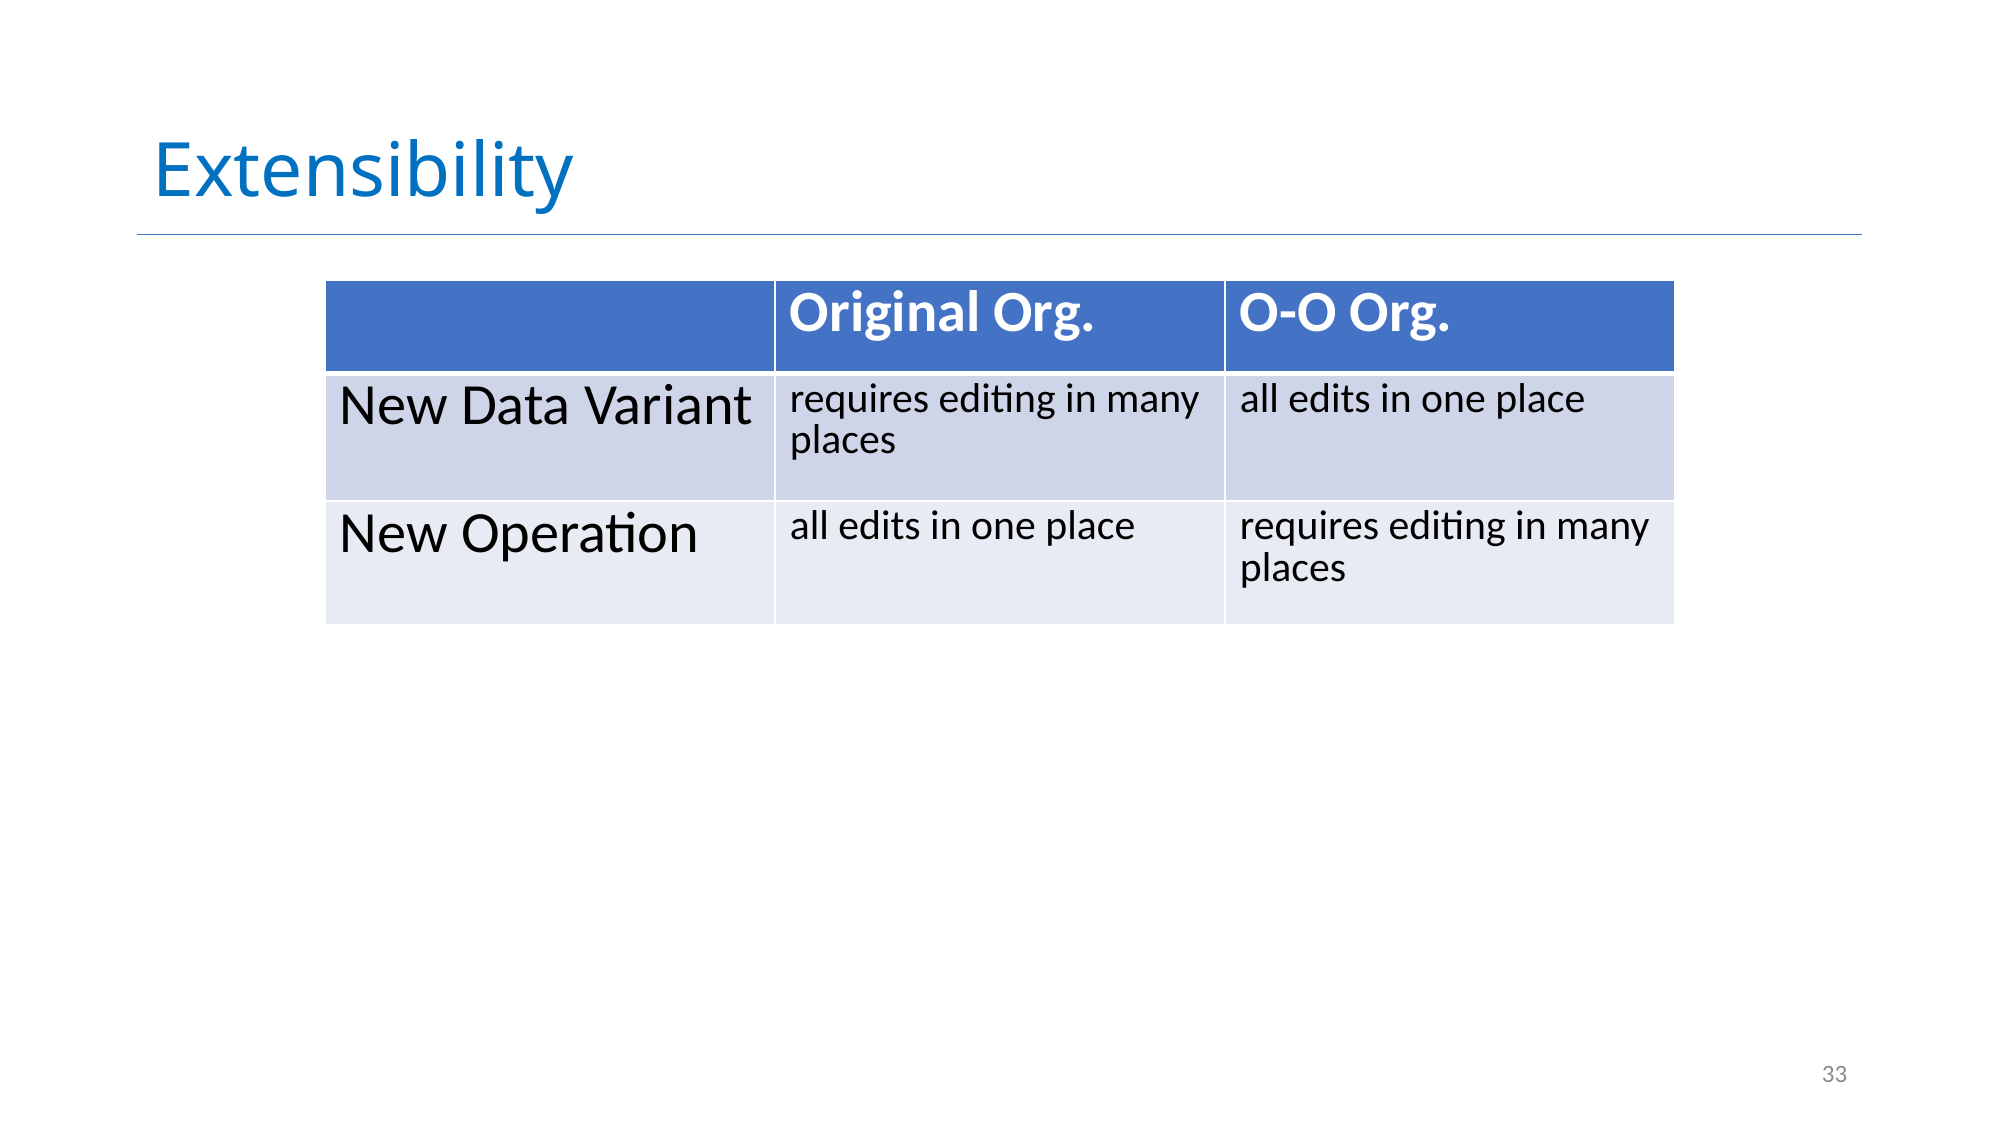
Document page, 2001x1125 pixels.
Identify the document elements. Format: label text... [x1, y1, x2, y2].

table_header [326, 281, 774, 371]
table_header O-O Org. [1226, 281, 1674, 371]
table_cell all edits in one place [776, 502, 1224, 624]
slide_number 33 [1412, 1042, 1863, 1103]
table_cell requires editing in many places [776, 376, 1224, 500]
table_cell all edits in one place [1226, 376, 1674, 500]
table_header Original Org. [776, 281, 1224, 371]
title Extensibility [137, 3, 1863, 221]
table_cell requires editing in many places [1226, 502, 1674, 624]
table_cell New Operation [326, 502, 774, 624]
table_cell New Data Variant [326, 376, 774, 500]
